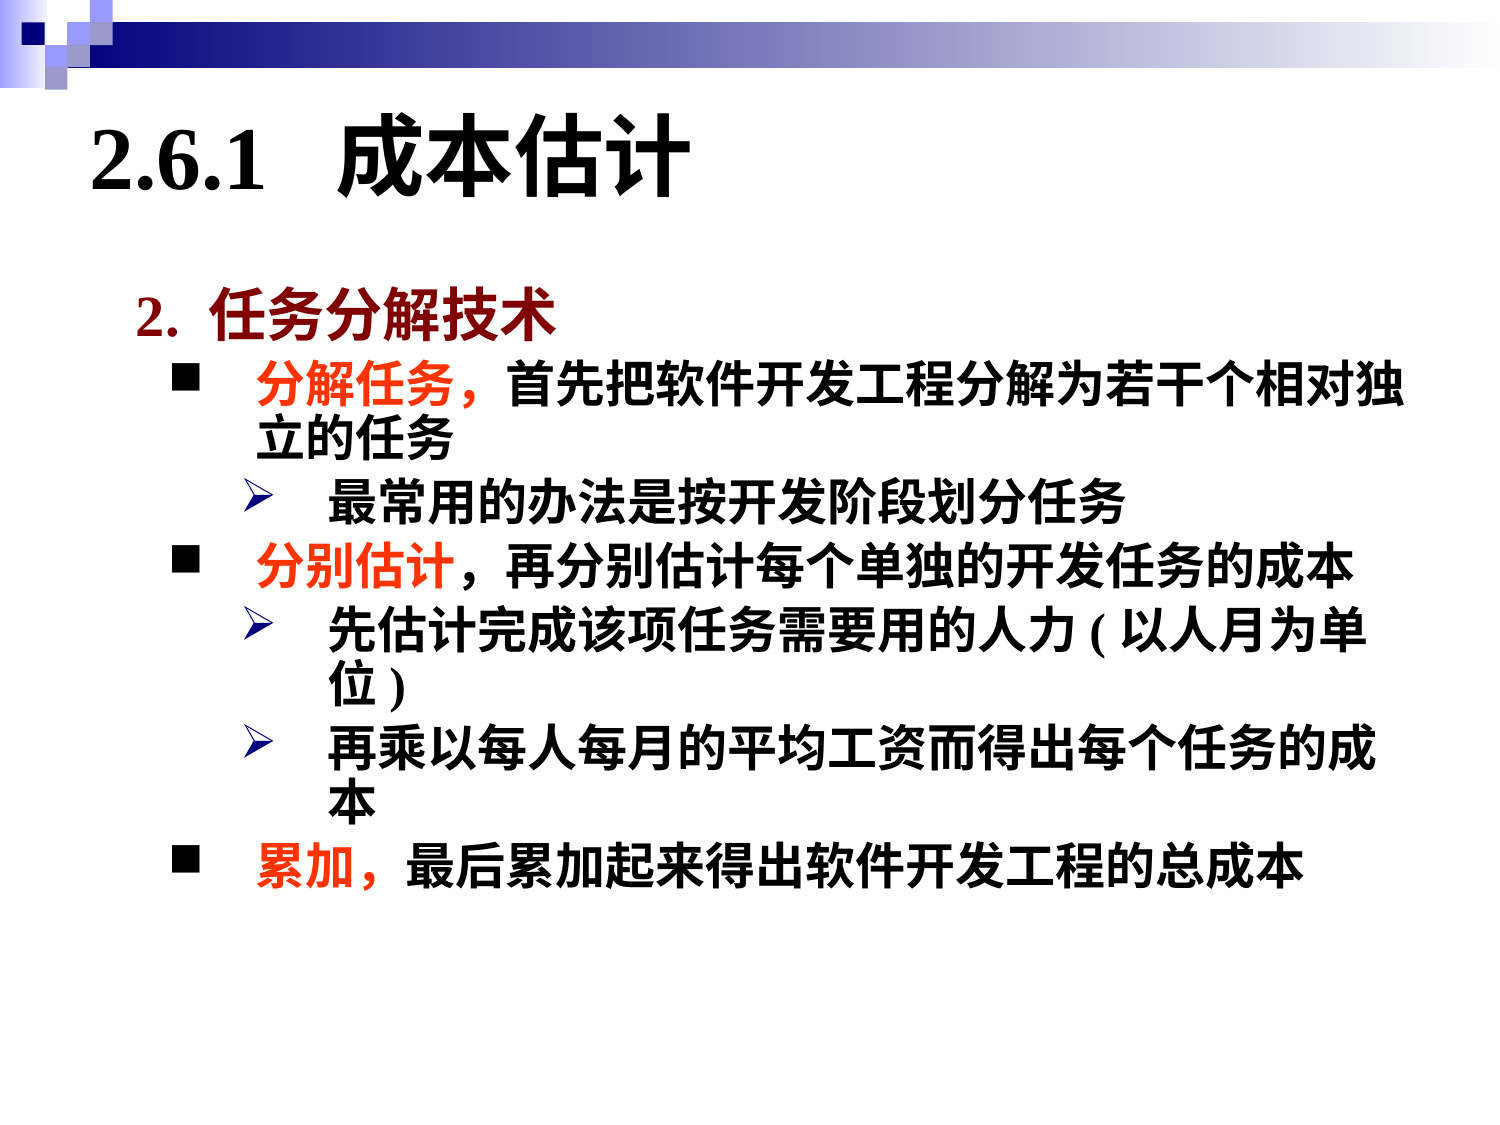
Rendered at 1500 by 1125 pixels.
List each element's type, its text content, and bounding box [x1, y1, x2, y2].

list 2. 任务分解技术 分解任务，首先把软件开发工程分解为若干个相对独立的任务 最常用的办法是按开发阶段划分任务 分别估计，再分别估计每个单独的开发任务的成本 先估计完成该项任务需要用的人力(以人月为单位) 再乘以每人每月的平均工资而得出每个任务的成本 累加，最后累加起来得出软件开发工程的总成本 [74, 278, 1426, 1012]
title 2.6.1 成本估计 [74, 74, 1426, 232]
